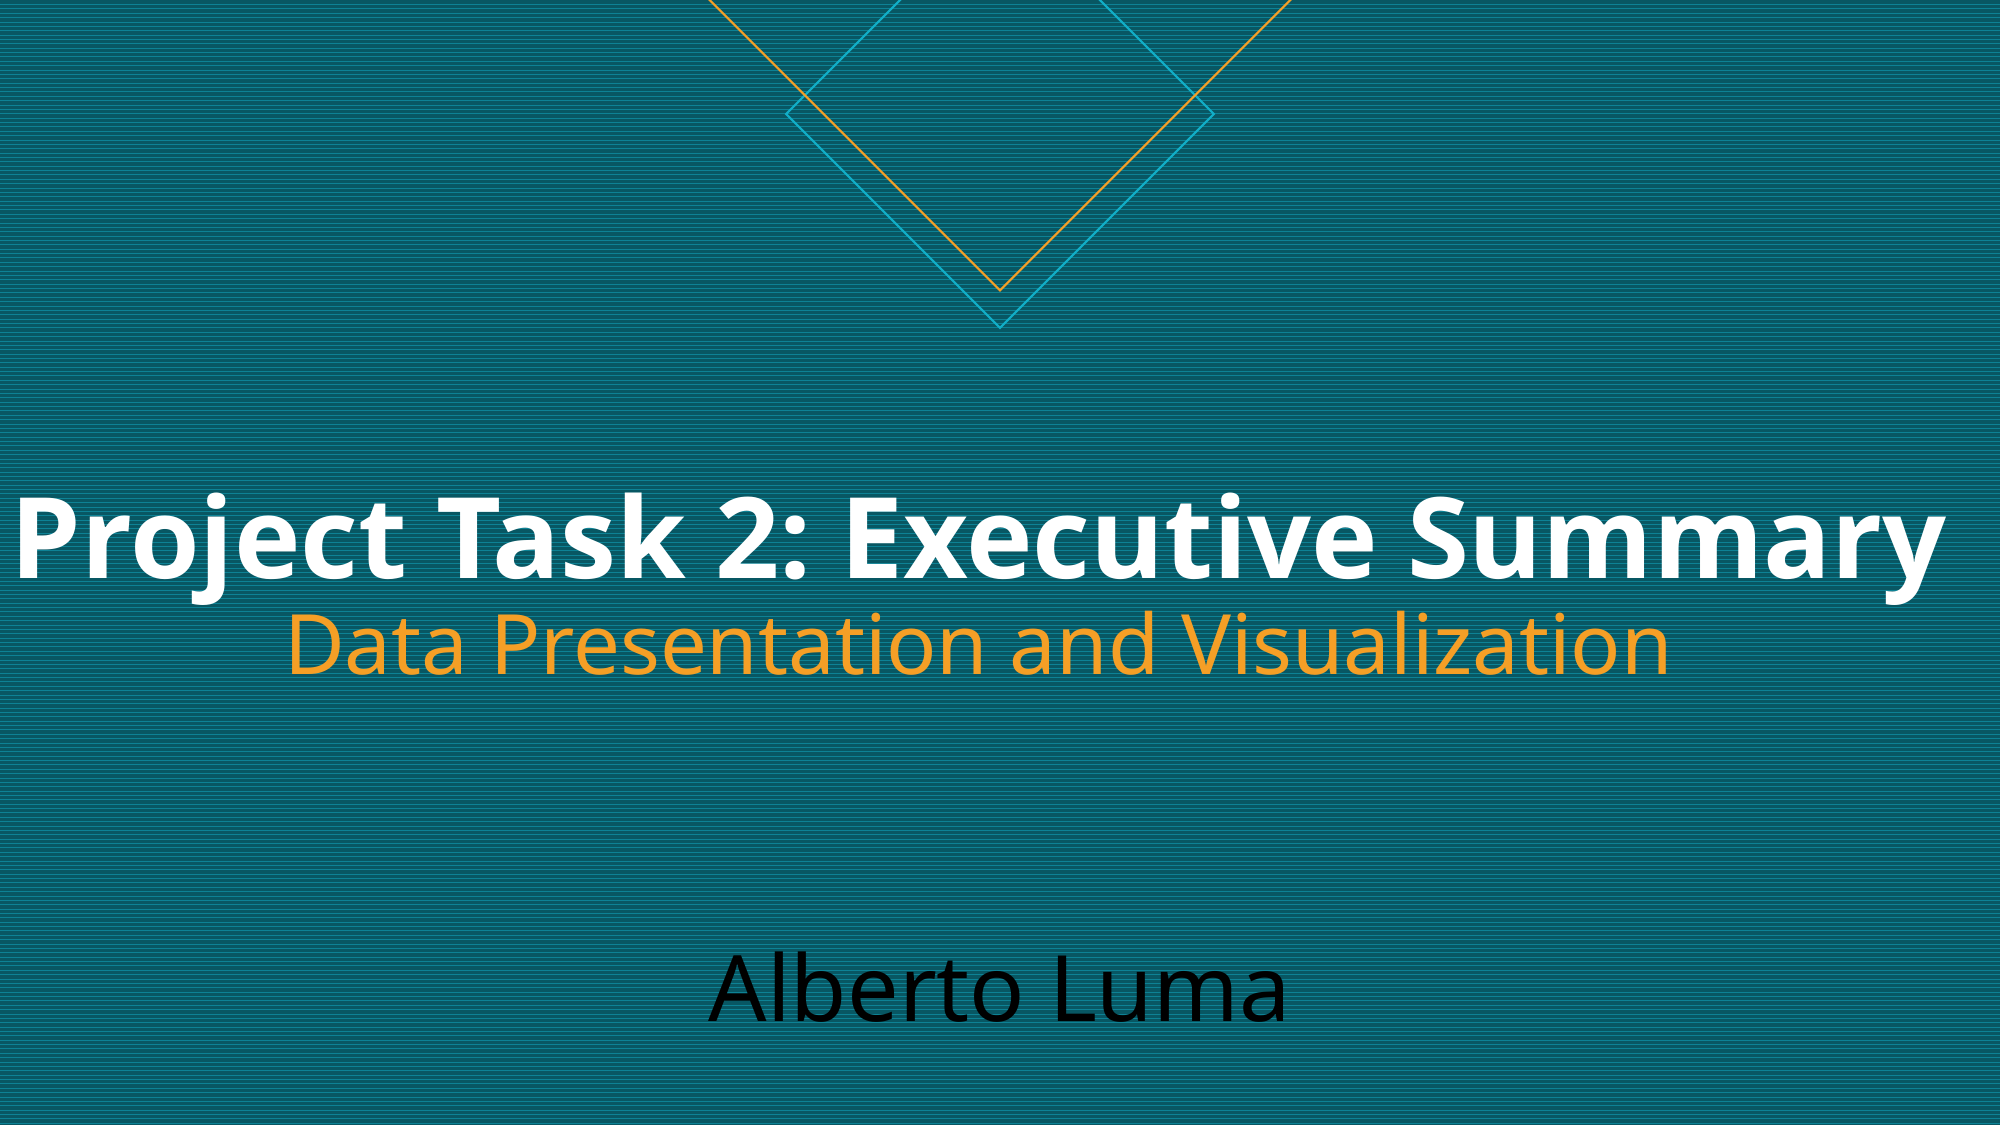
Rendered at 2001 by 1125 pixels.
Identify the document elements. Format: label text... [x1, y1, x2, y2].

title Project Task 2: Executive Summary Data Presentation and Visualization [0, 481, 1959, 693]
text_box [784, 95, 1216, 330]
text_box [708, 0, 1292, 292]
text_box Alberto Luma [693, 922, 1307, 1048]
